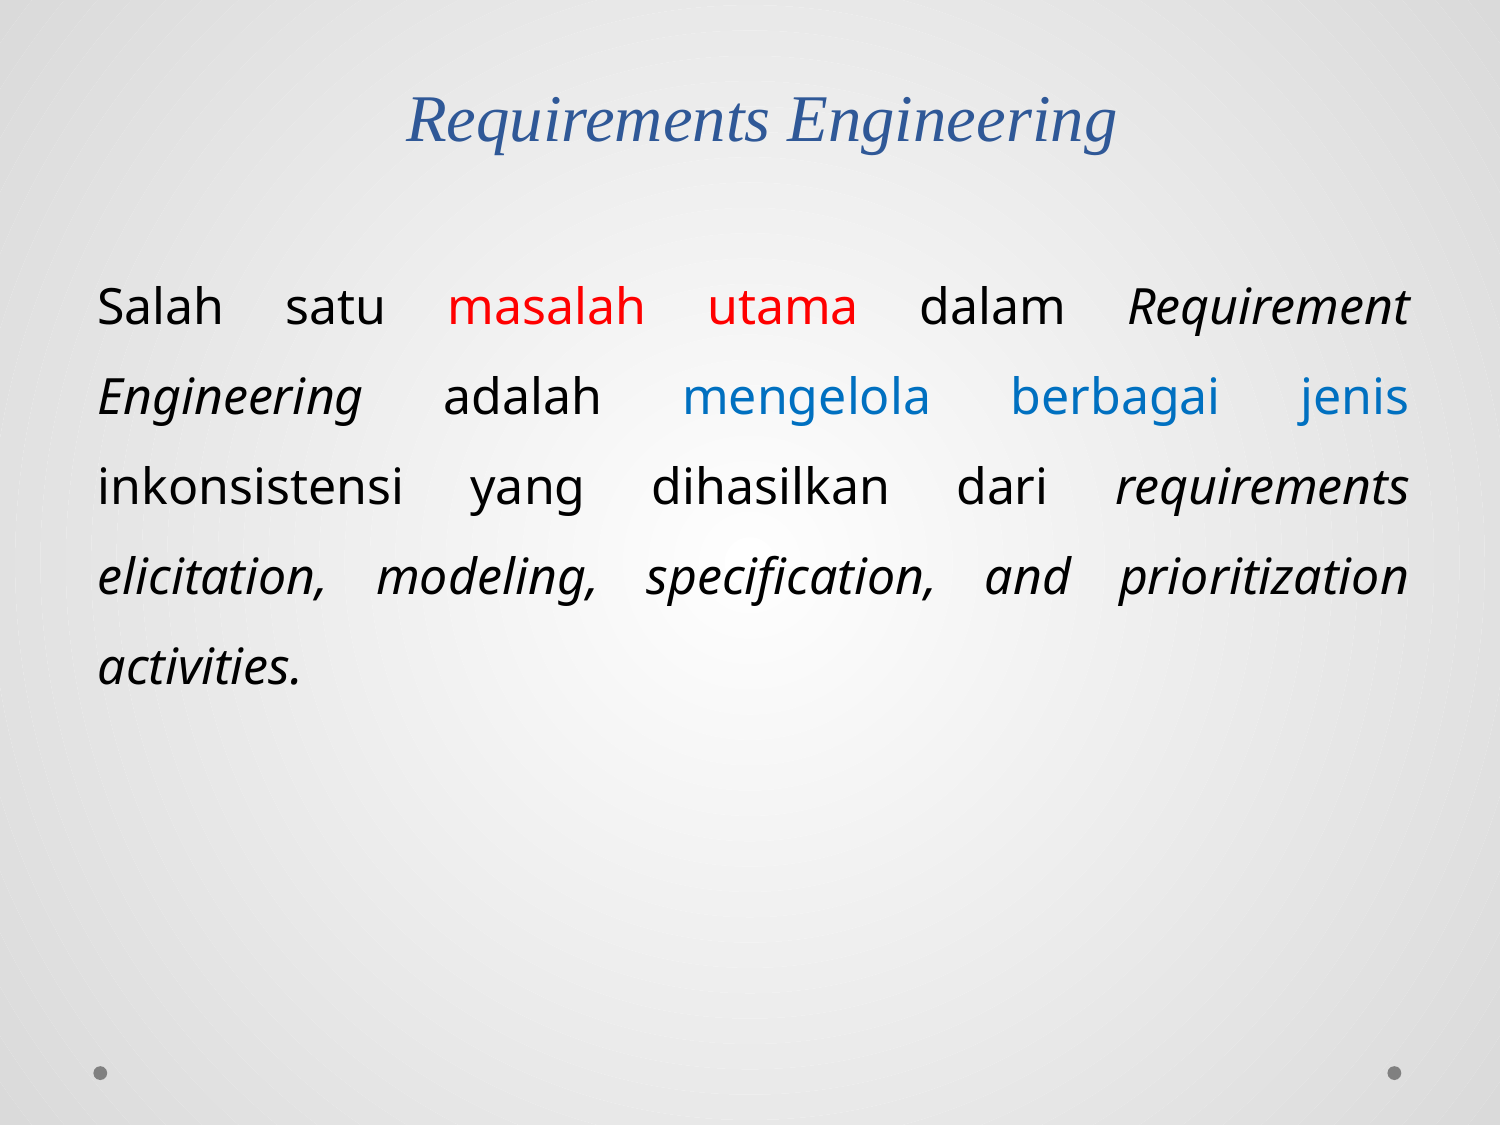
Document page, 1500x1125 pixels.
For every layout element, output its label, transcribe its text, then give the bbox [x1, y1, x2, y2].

list Salah satu masalah utama dalam Requirement Engineering adalah mengelola berbagai jenis inkonsistensi yang dihasilkan dari requirements elicitation, modeling, specification, and prioritization activities. [75, 237, 1425, 1025]
title Requirements Engineering [50, 50, 1475, 163]
